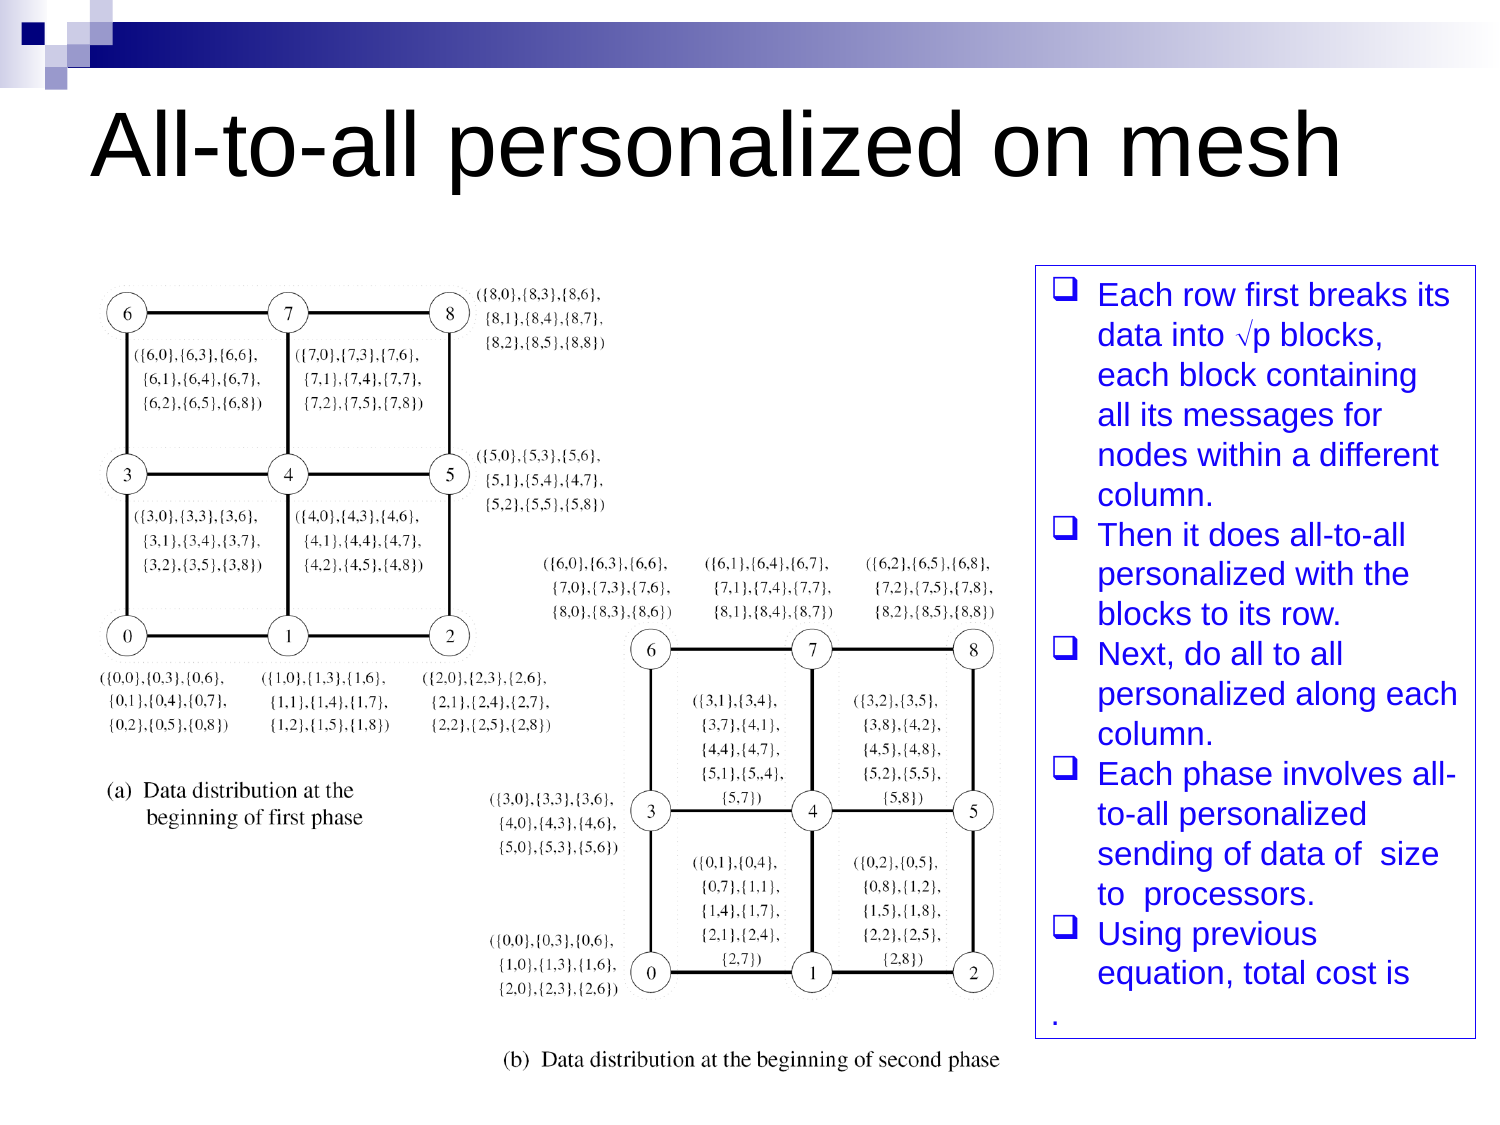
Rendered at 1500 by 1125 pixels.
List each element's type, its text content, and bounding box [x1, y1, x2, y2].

picture [74, 265, 1018, 1085]
title All-to-all personalized on mesh [75, 75, 1425, 205]
